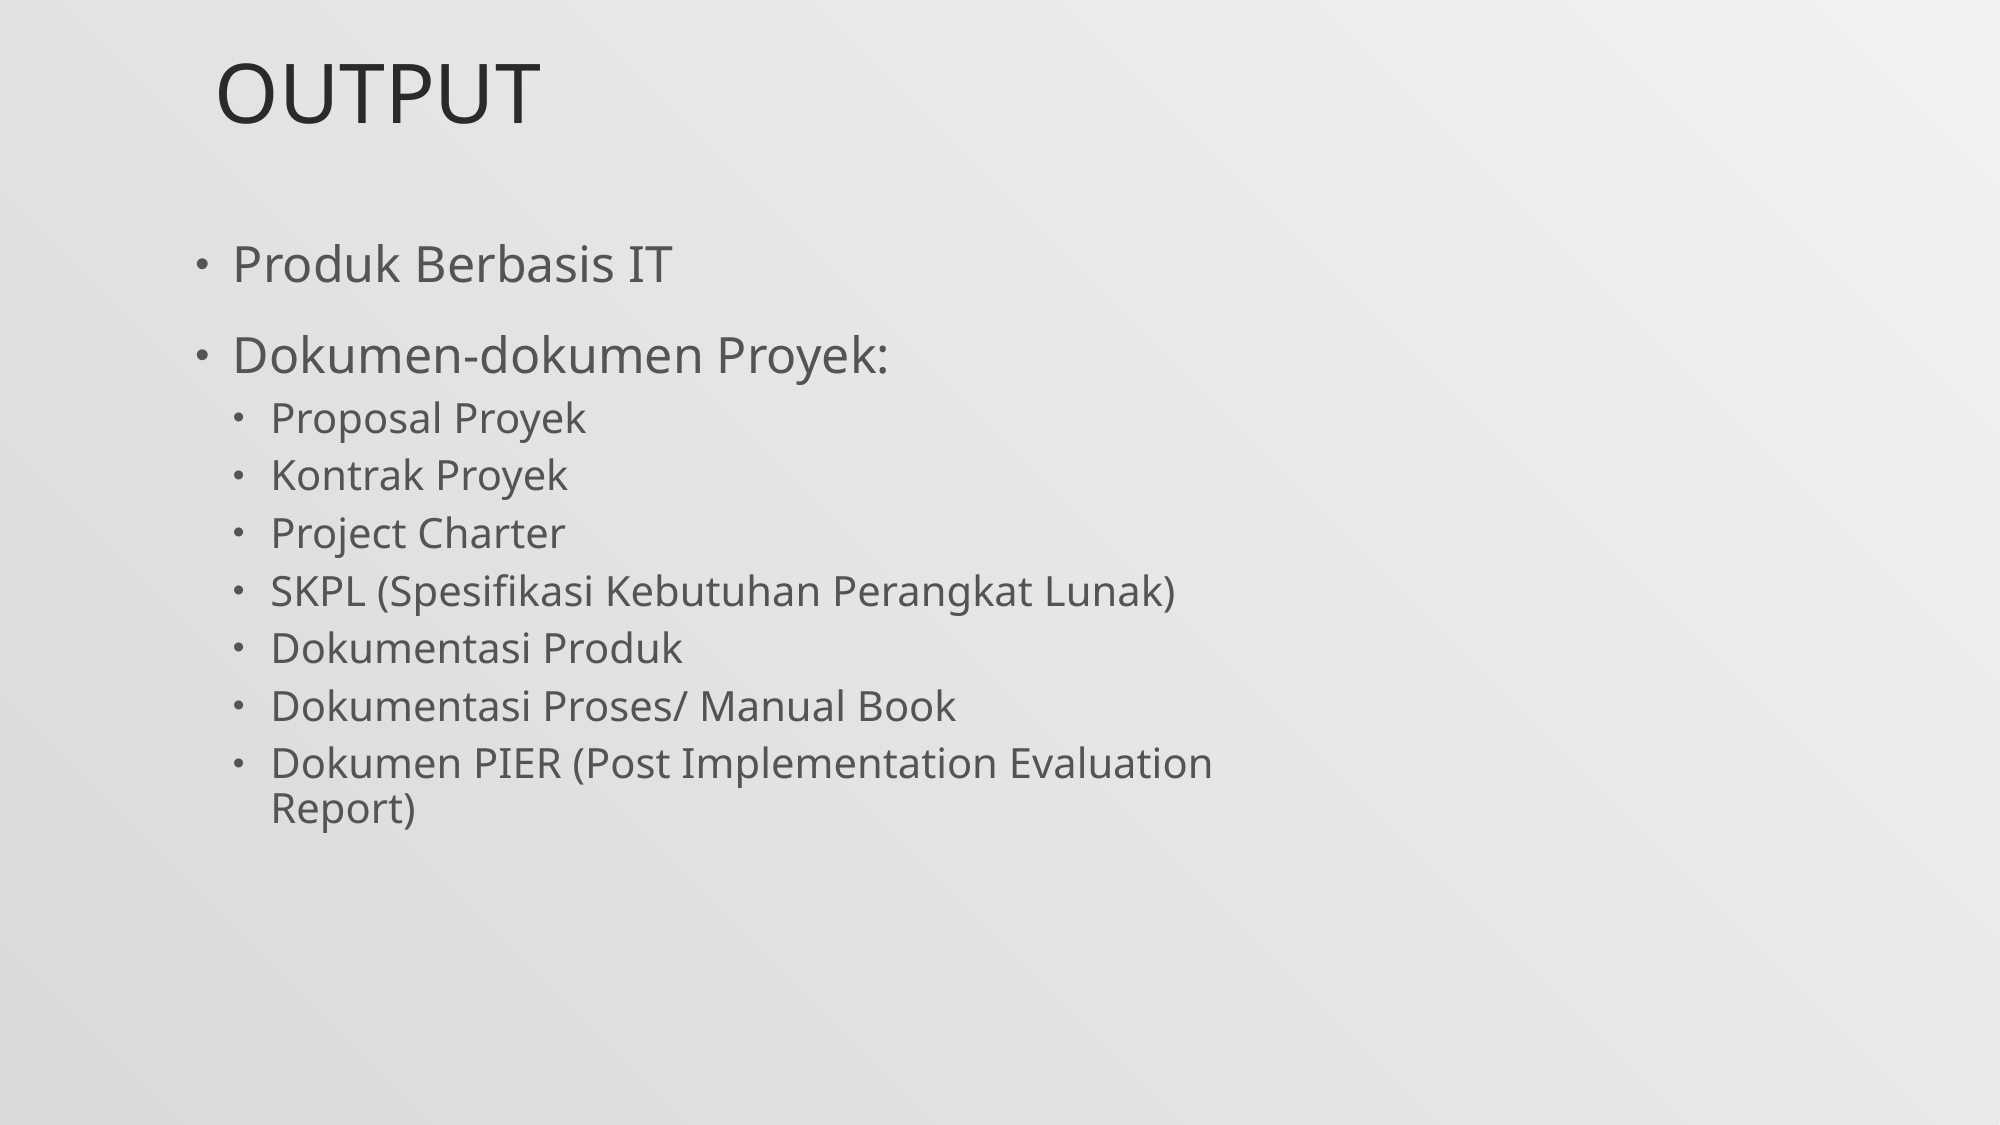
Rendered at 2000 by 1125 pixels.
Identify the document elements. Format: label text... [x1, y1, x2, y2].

list Produk Berbasis IT Dokumen-dokumen Proyek: Proposal Proyek Kontrak Proyek Project Charter SKPL (Spesifikasi Kebutuhan Perangkat Lunak) Dokumentasi Produk Dokumentasi Proses/ Manual Book Dokumen PIER (Post Implementation Evaluation Report) [172, 231, 1366, 1083]
title OUTPUT [199, 45, 1800, 149]
